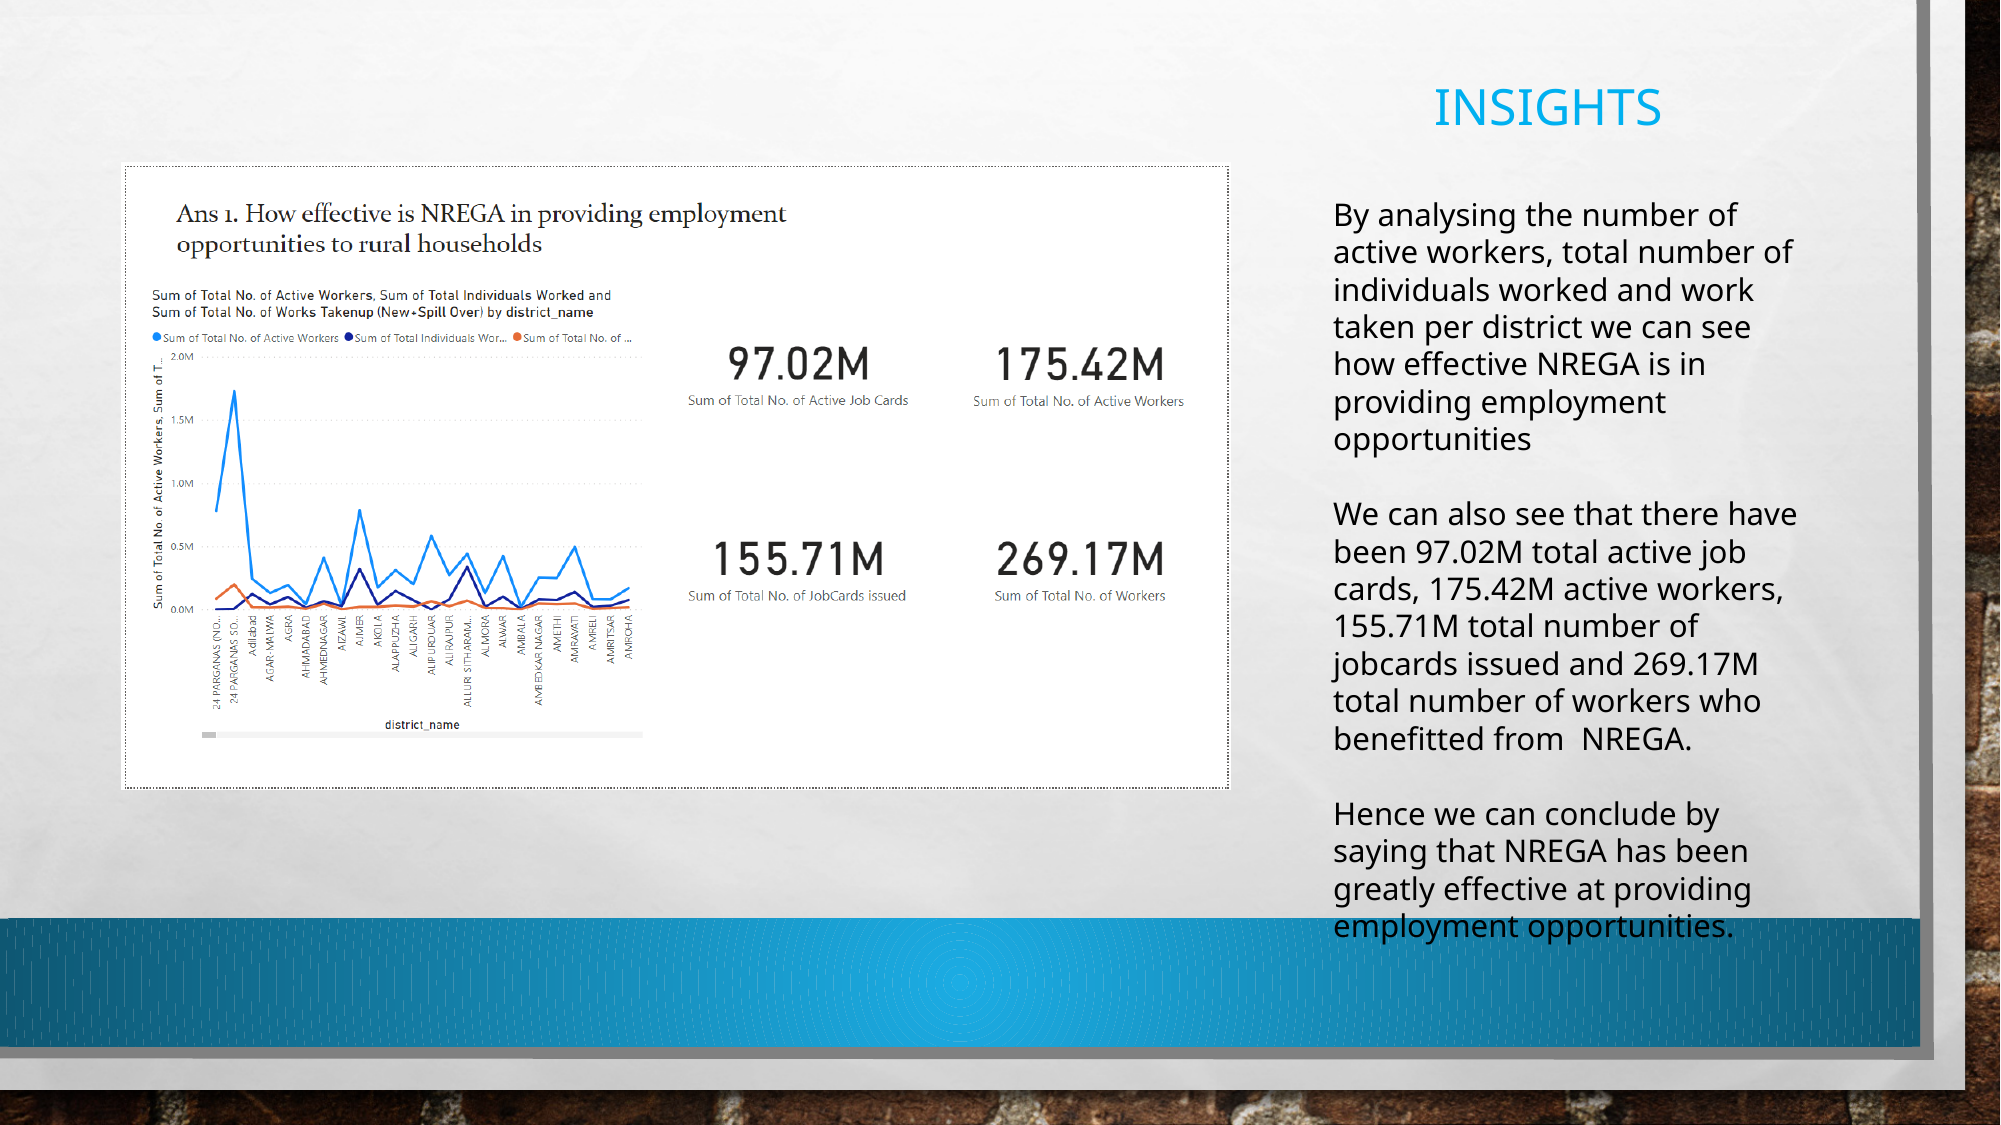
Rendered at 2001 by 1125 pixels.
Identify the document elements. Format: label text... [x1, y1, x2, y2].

text_box INSIGHTS [1378, 67, 1720, 143]
text_box By analysing the number of active workers, total number of individuals worked and work taken per district we can see how effective NREGA is in providing employment opportunities We can also see that there have been 97.02M total active job cards, 175.42M active workers, 155.71M total number of jobcards issued and 269.17M total number of workers who benefitted from NREGA. Hence we can conclude by saying that NREGA has been greatly effective at providing employment opportunities. [1318, 187, 1835, 1086]
picture [121, 162, 1231, 790]
picture [0, 0, 2000, 1125]
